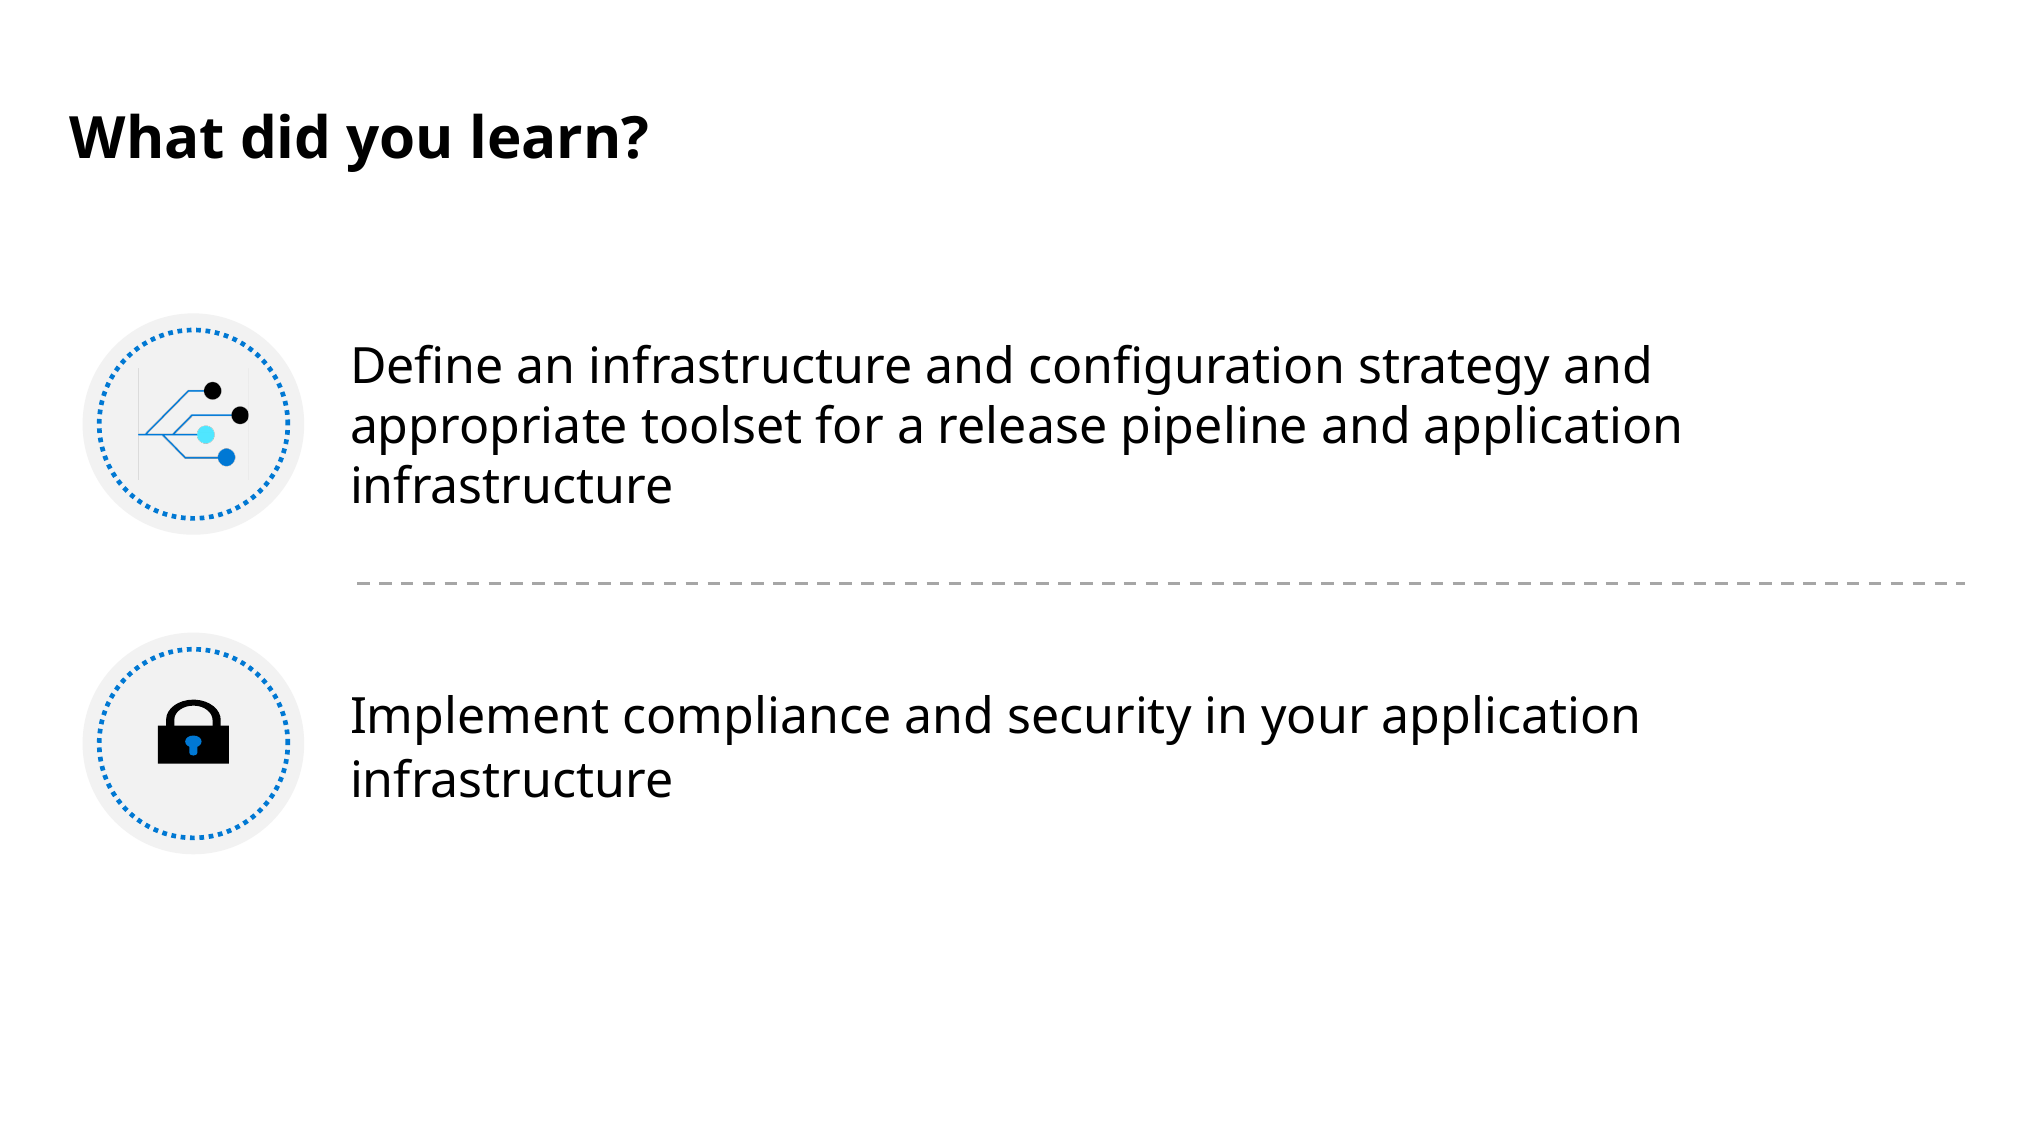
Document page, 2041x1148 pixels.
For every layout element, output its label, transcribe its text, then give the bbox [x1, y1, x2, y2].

title What did you learn? [70, 103, 1969, 172]
picture [82, 632, 305, 855]
picture [82, 312, 305, 535]
text_box Implement compliance and security in your application infrastructure [349, 678, 1934, 808]
text_box Define an infrastructure and configuration strategy and appropriate toolset for a release pipeline and application infrastructure [349, 333, 1858, 515]
